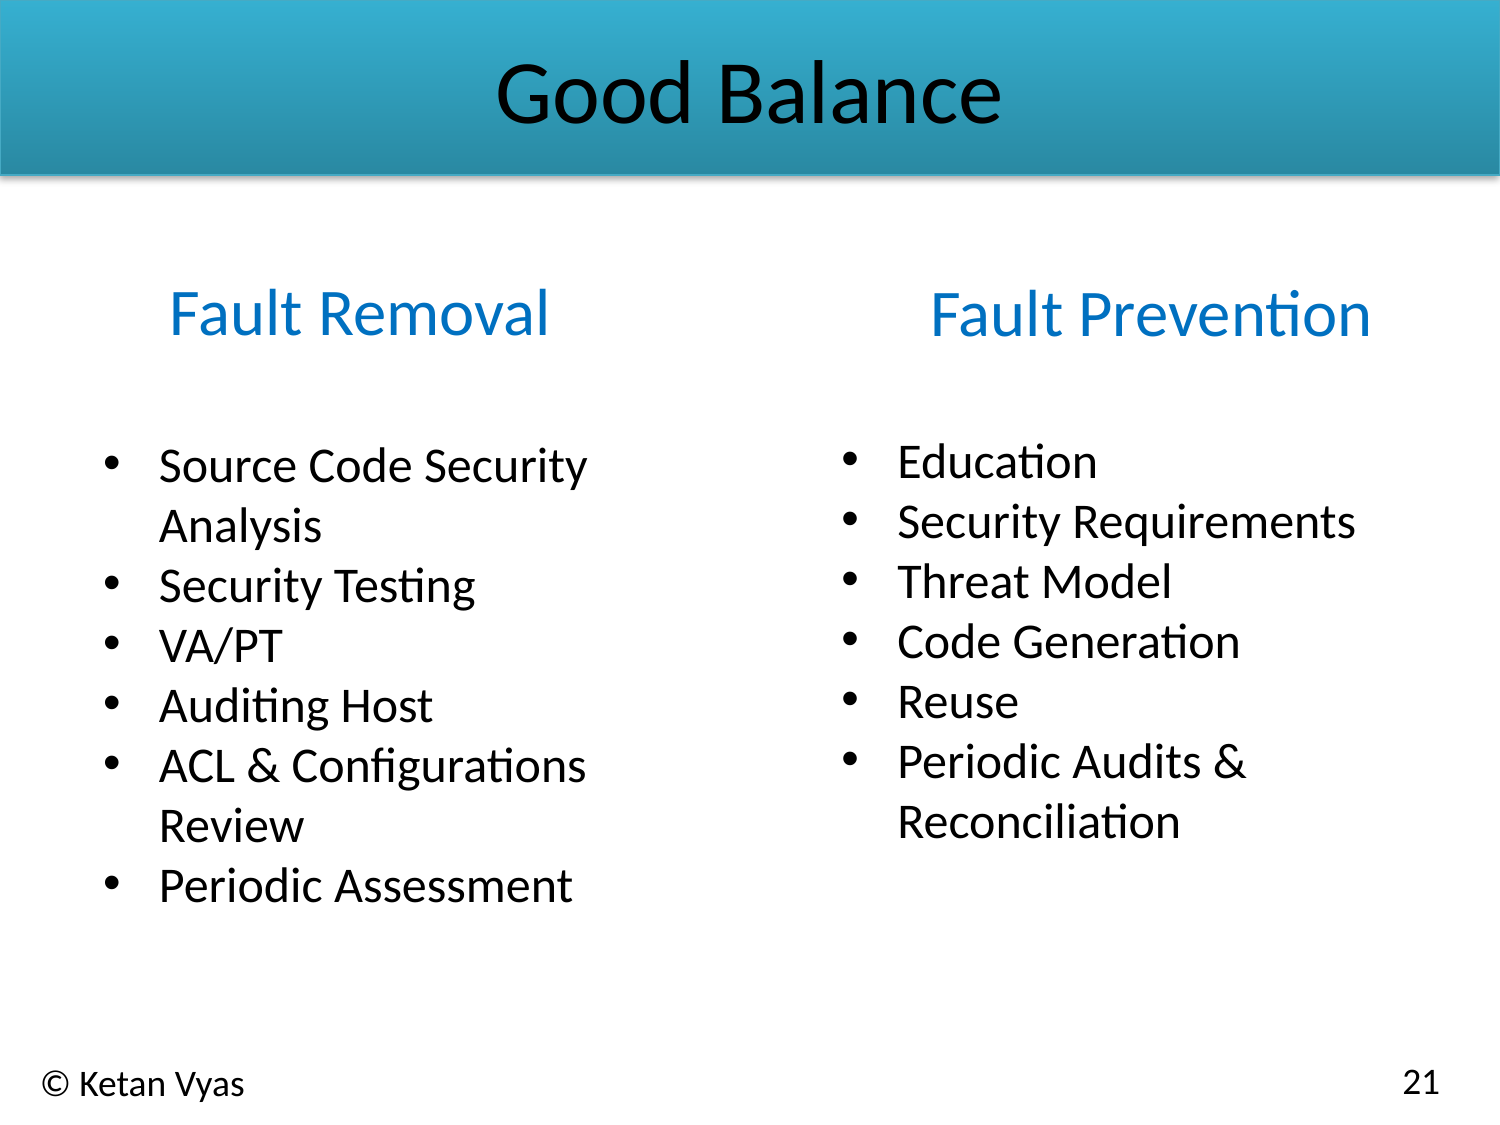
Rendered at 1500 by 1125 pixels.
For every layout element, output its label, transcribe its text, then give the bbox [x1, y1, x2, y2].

text_box Fault Removal [64, 261, 656, 356]
text_box Education Security Requirements Threat Model Code Generation Reuse Periodic Audits & Reconciliation [826, 420, 1427, 856]
text_box Source Code Security Analysis Security Testing VA/PT Auditing Host ACL & Configurations Review Periodic Assessment [88, 424, 689, 920]
title Good Balance [75, 24, 1425, 150]
text_box Fault Prevention [856, 262, 1447, 358]
